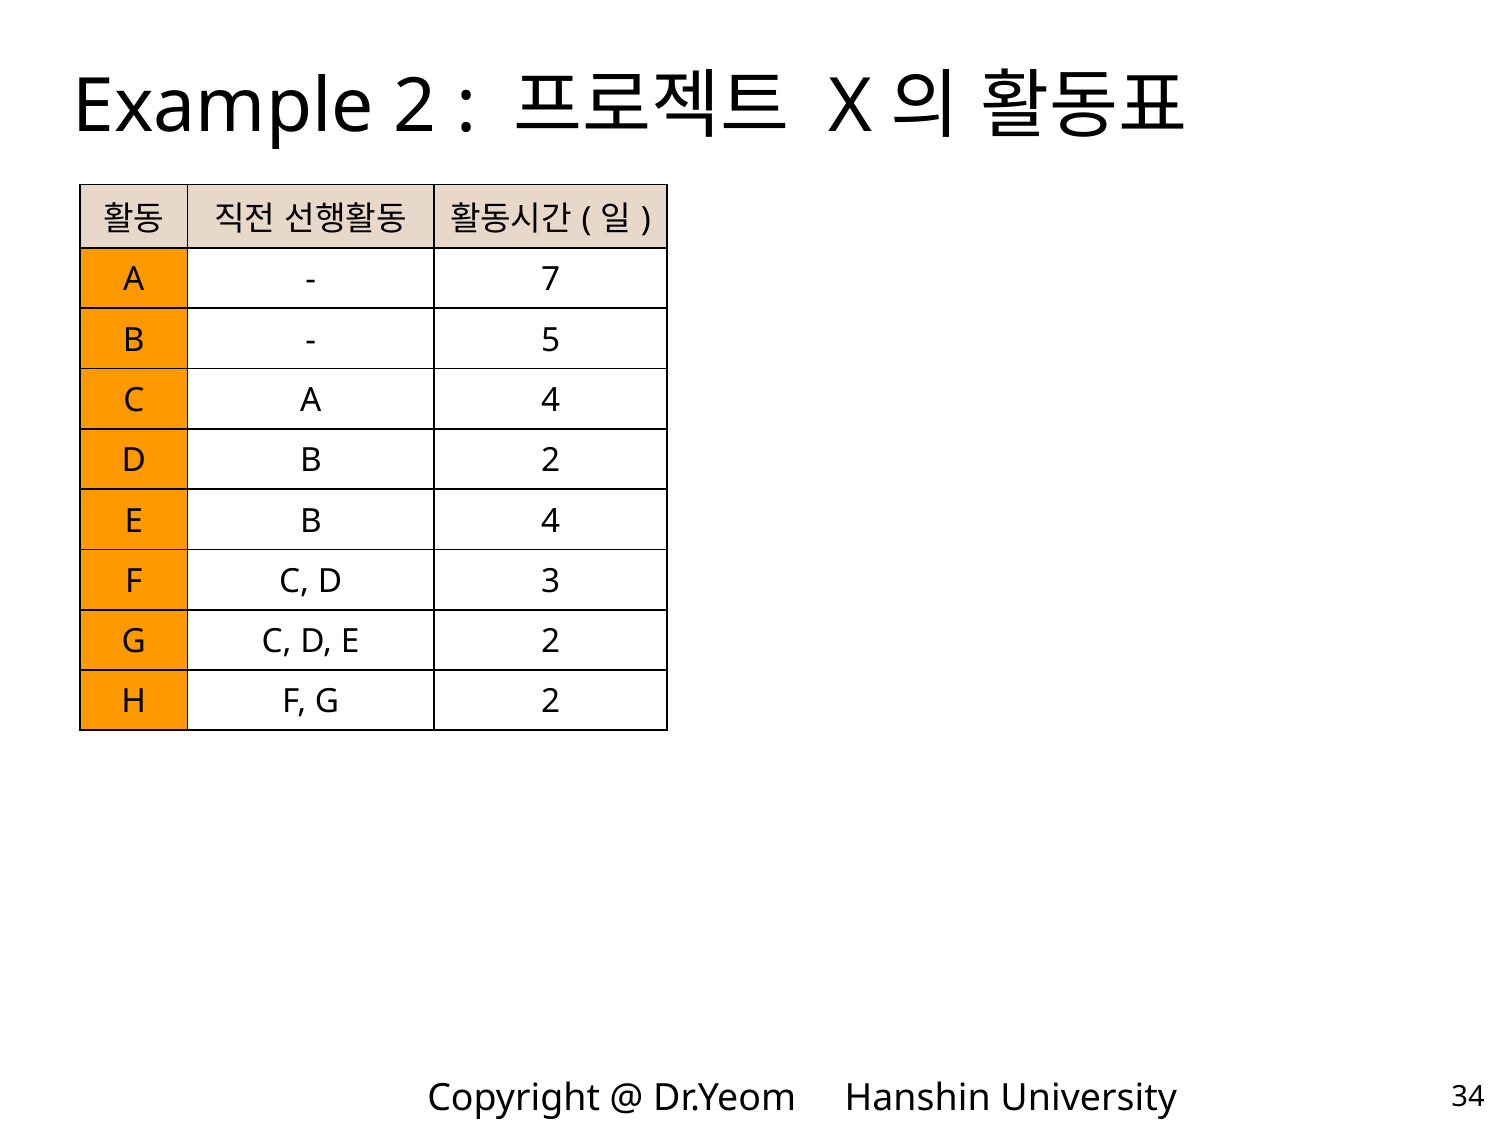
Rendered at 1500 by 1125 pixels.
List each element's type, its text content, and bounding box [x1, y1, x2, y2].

table_cell E [81, 490, 187, 549]
table_cell C, D [188, 550, 433, 609]
table_cell F [81, 550, 187, 609]
table_cell D [81, 430, 187, 488]
table_header 활동시간(일) [435, 185, 666, 247]
table_header 직전 선행활동 [188, 185, 433, 247]
table_cell 2 [435, 430, 666, 488]
table_cell G [81, 611, 187, 669]
table_cell F, G [188, 671, 433, 729]
table_cell 5 [435, 309, 666, 368]
title Example 2 : 프로젝트 X의 활동표 [57, 43, 1460, 155]
table_cell A [81, 249, 187, 307]
table_cell A [188, 369, 433, 428]
table_cell 4 [435, 490, 666, 549]
table_cell B [81, 309, 187, 368]
table_cell H [81, 671, 187, 729]
table_cell 4 [435, 369, 666, 428]
table_cell C, D, E [188, 611, 433, 669]
table_cell 2 [435, 611, 666, 669]
table_header 활동 [81, 185, 187, 247]
table_cell 3 [435, 550, 666, 609]
slide_number 34 [1324, 1074, 1500, 1125]
table_cell - [188, 249, 433, 307]
table_cell C [81, 369, 187, 428]
table_cell 7 [435, 249, 666, 307]
table_cell B [188, 430, 433, 488]
table_cell B [188, 490, 433, 549]
table_cell - [188, 309, 433, 368]
table_cell 2 [435, 671, 666, 729]
